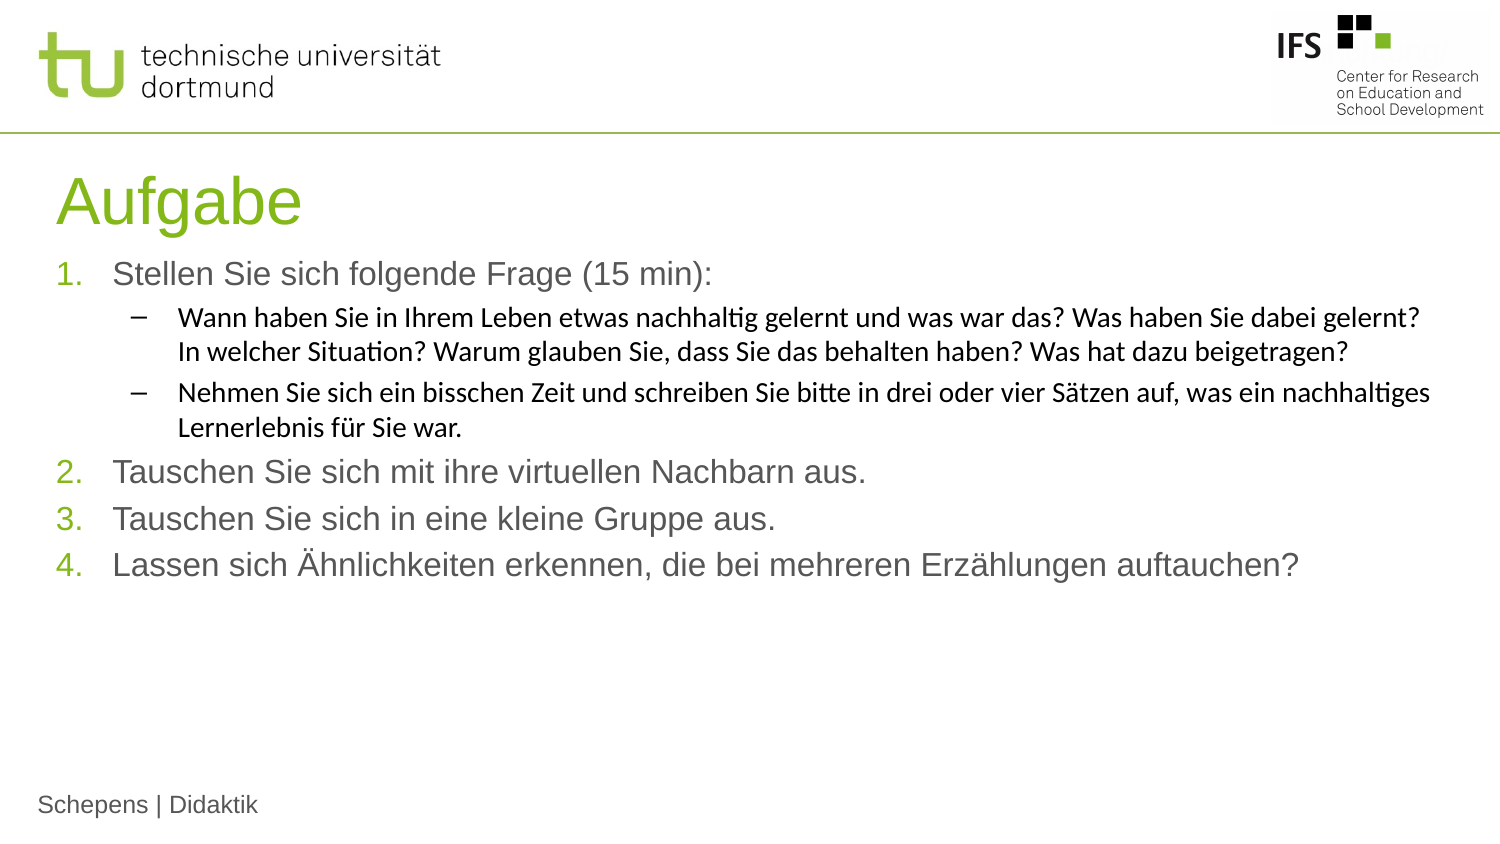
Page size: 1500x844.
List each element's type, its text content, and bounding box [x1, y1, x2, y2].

title Aufgabe [41, 150, 1459, 233]
list Stellen Sie sich folgende Frage (15 min): Wann haben Sie in Ihrem Leben etwas nachhaltig gelernt und was war das? Was haben Sie dabei gelernt? In welcher Situation? Warum glauben Sie, dass Sie das behalten haben? Was hat dazu beigetragen? Nehmen Sie sich ein bisschen Zeit und schreiben Sie bitte in drei oder vier Sätzen auf, was ein nachhaltiges Lernerlebnis für Sie war. Tauschen Sie sich mit ihre virtuellen Nachbarn aus. Tauschen Sie sich in eine kleine Gruppe aus. Lassen sich Ähnlichkeiten erkennen, die bei mehreren Erzählungen auftauchen? [41, 244, 1459, 777]
picture [1271, 10, 1491, 126]
picture [9, 2, 476, 132]
